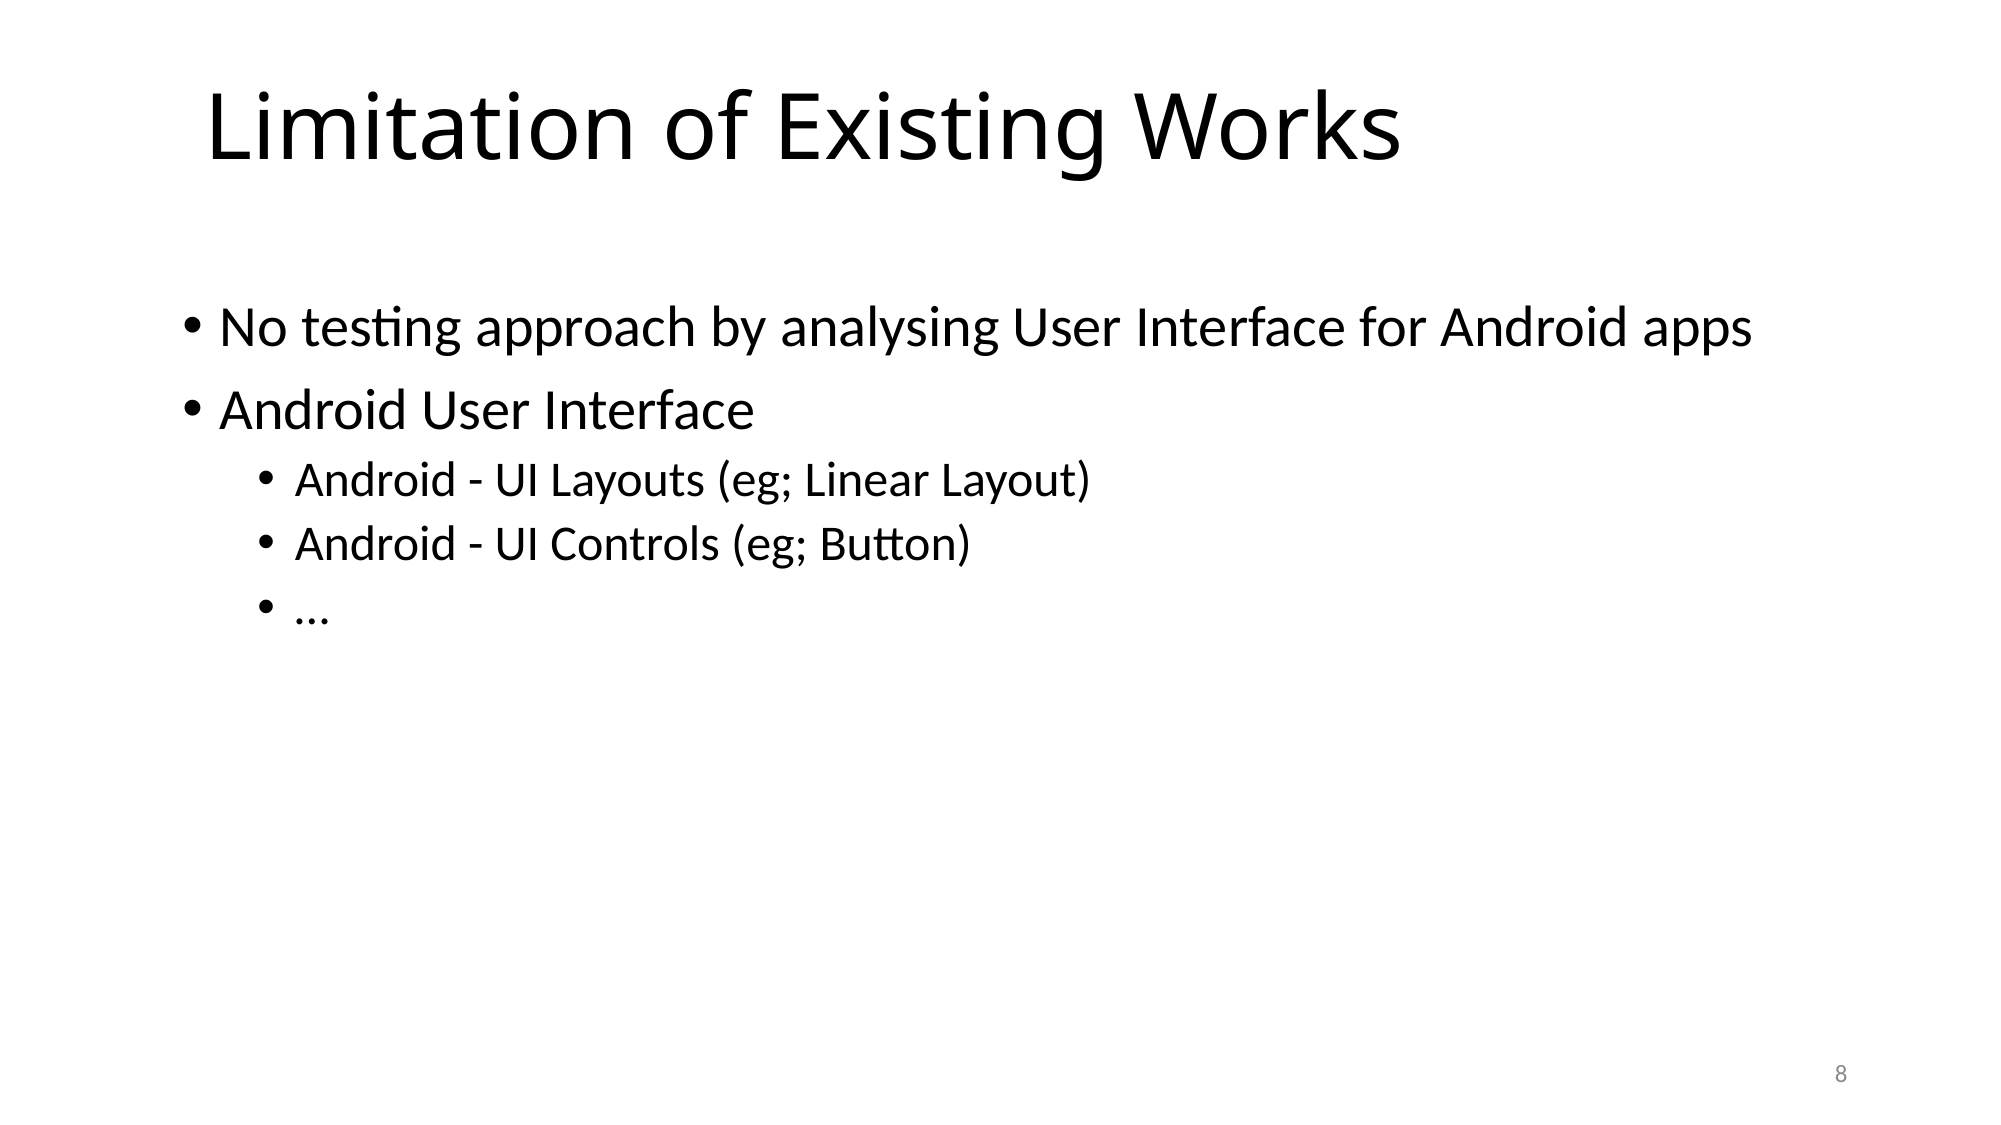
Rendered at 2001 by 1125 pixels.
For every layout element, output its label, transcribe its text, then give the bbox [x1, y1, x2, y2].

text_box No testing approach by analysing User Interface for Android apps Android User Interface Android - UI Layouts (eg; Linear Layout) Android - UI Controls (eg; Button) … [167, 288, 1963, 953]
text_box Limitation of Existing Works [189, 20, 1915, 239]
slide_number 8 [1412, 1042, 1863, 1103]
